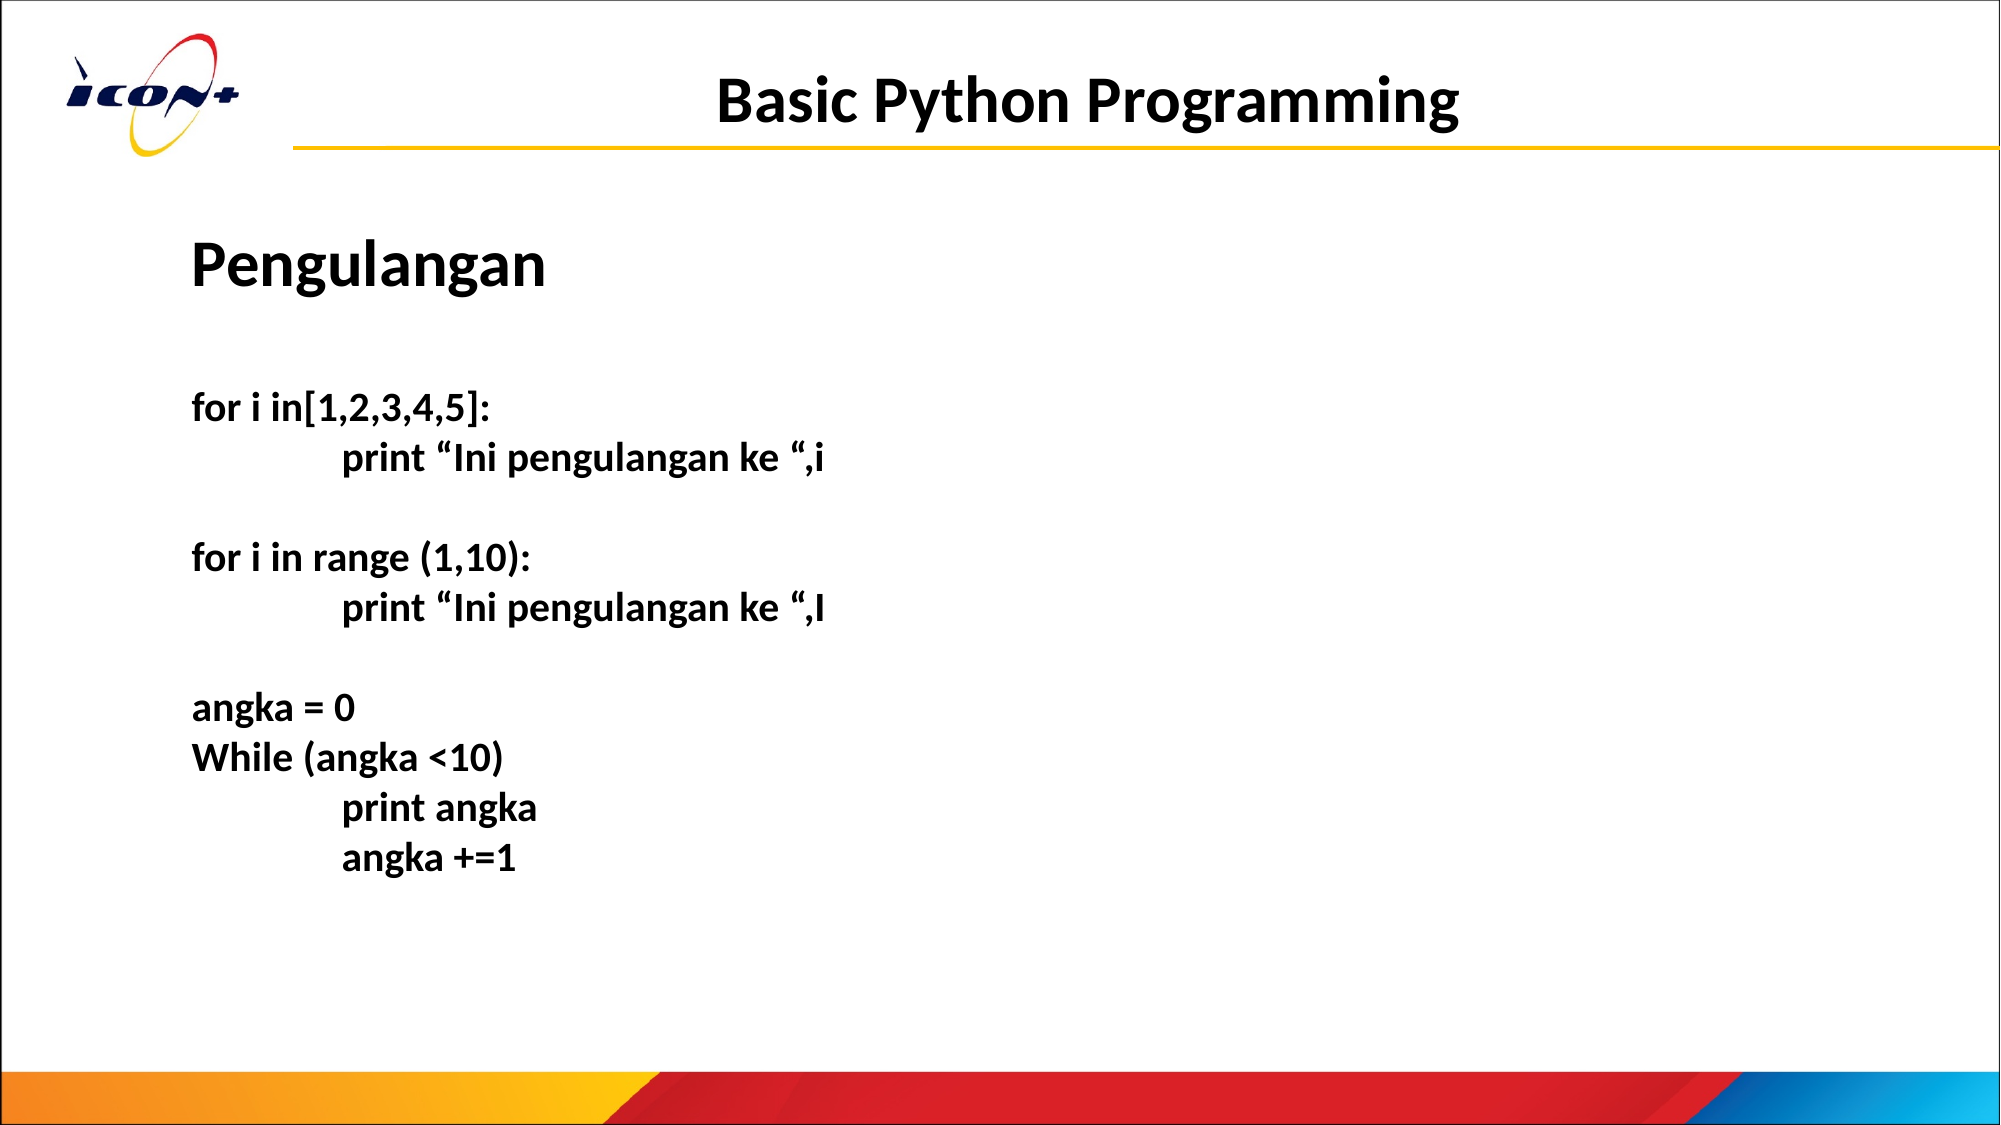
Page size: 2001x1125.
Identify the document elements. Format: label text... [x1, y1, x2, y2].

text_box Pengulangan for i in[1,2,3,4,5]: print “Ini pengulangan ke “,i for i in range (1,10): print “Ini pengulangan ke “,I angka = 0 While (angka <10) print angka angka +=1 [176, 212, 1801, 938]
picture [0, 0, 2000, 1125]
text_box Basic Python Programming [533, 48, 1661, 143]
